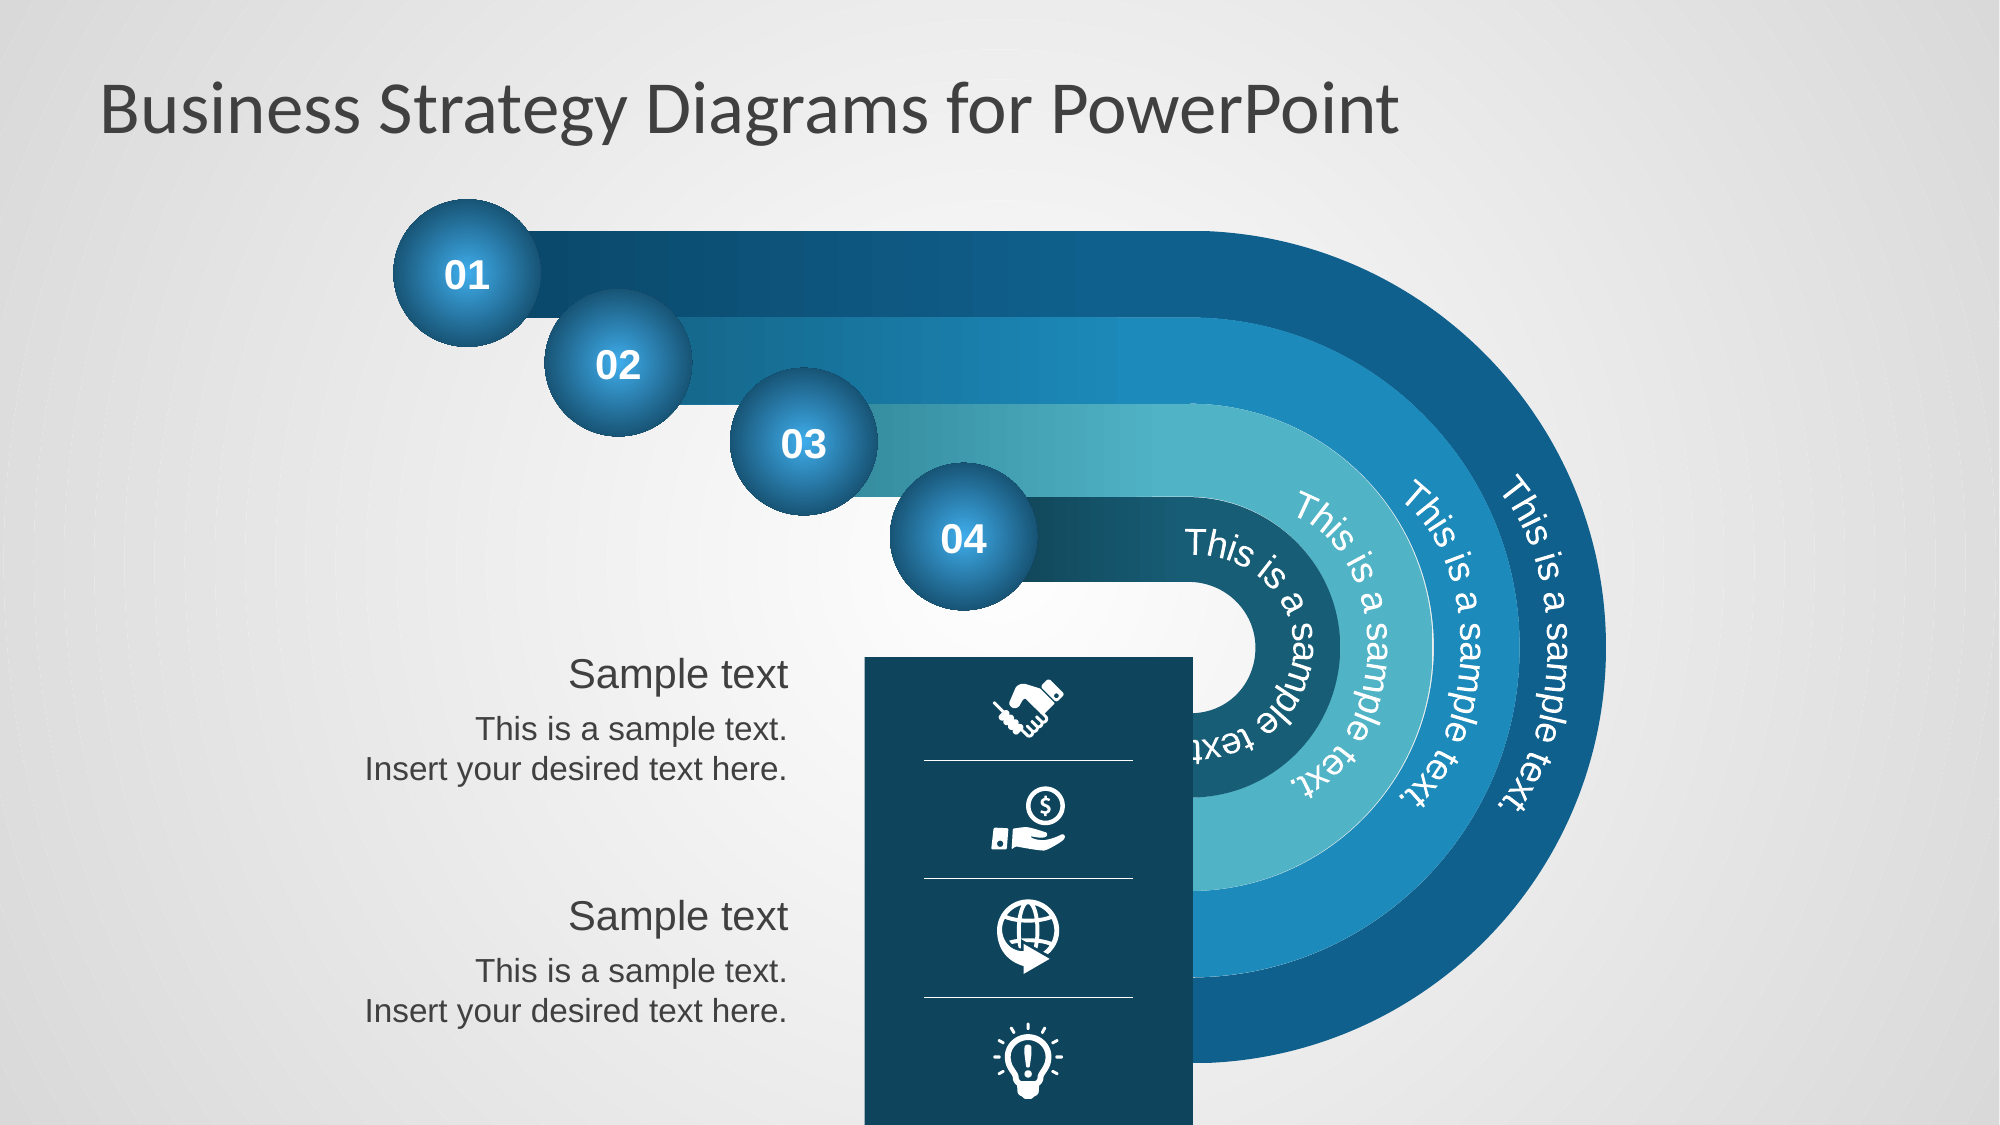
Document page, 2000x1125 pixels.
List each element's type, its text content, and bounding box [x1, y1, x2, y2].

text_box This is a sample text. Insert your desired text here. [330, 946, 804, 1037]
text_box [1026, 497, 1341, 798]
text_box This is a sample text. Insert your desired text here. [330, 704, 804, 795]
text_box 04 [887, 460, 1040, 613]
text_box [857, 403, 1433, 891]
text_box 01 [391, 197, 543, 349]
title Business Strategy Diagrams for PowerPoint [99, 45, 1900, 162]
text_box 03 [728, 365, 880, 518]
text_box Sample text [330, 880, 804, 946]
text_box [864, 656, 1194, 1125]
text_box 02 [542, 286, 695, 439]
text_box [529, 230, 1607, 1064]
text_box [680, 317, 1520, 978]
text_box Sample text [330, 639, 804, 704]
